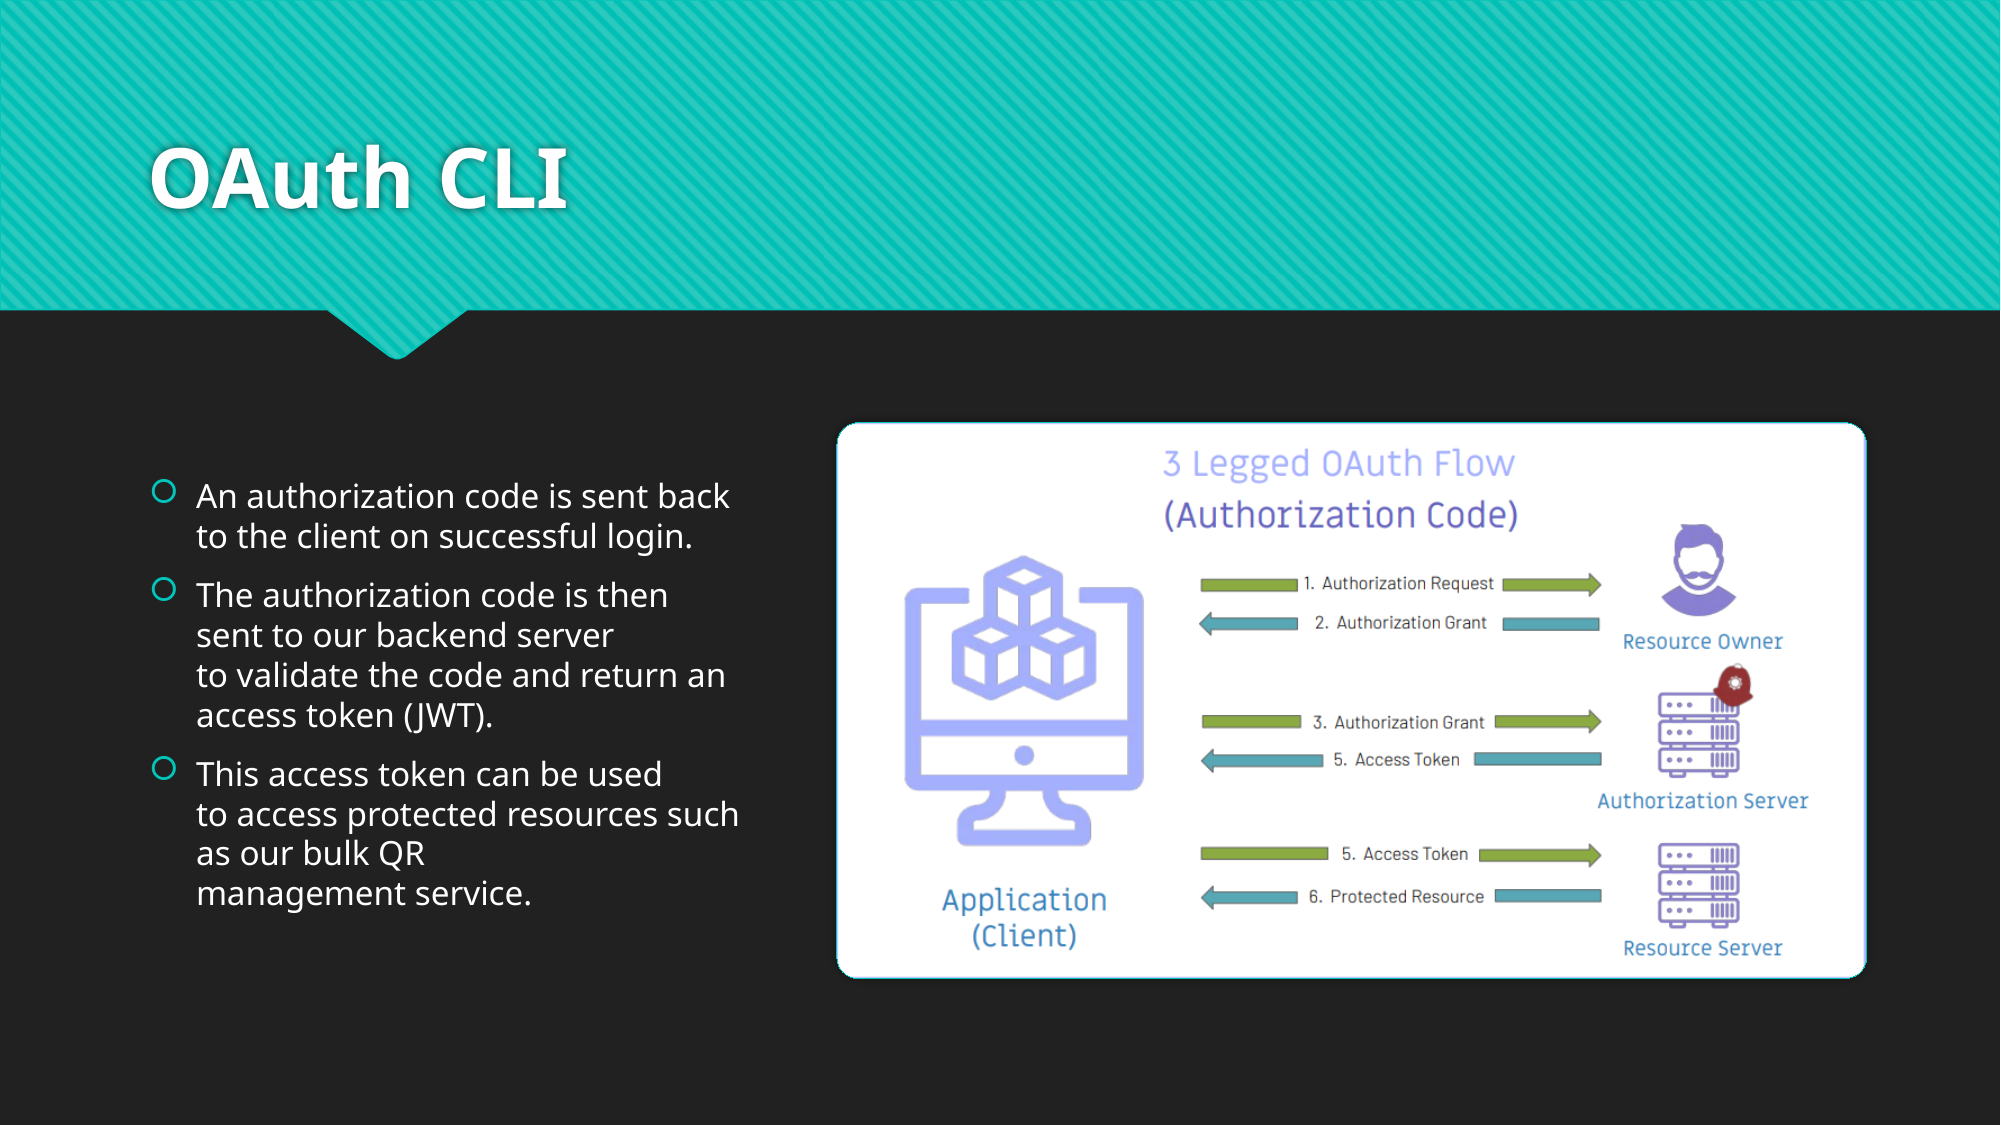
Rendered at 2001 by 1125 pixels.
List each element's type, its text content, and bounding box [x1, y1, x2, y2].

text_box An authorization code is sent back to the client on successful login. The authorization code is then sent to our backend server to validate the code and return an access token (JWT). This access token can be used to access protected resources such as our bulk QR management service. [134, 395, 764, 992]
title OAuth CLI [132, 73, 1868, 233]
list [836, 422, 1867, 979]
